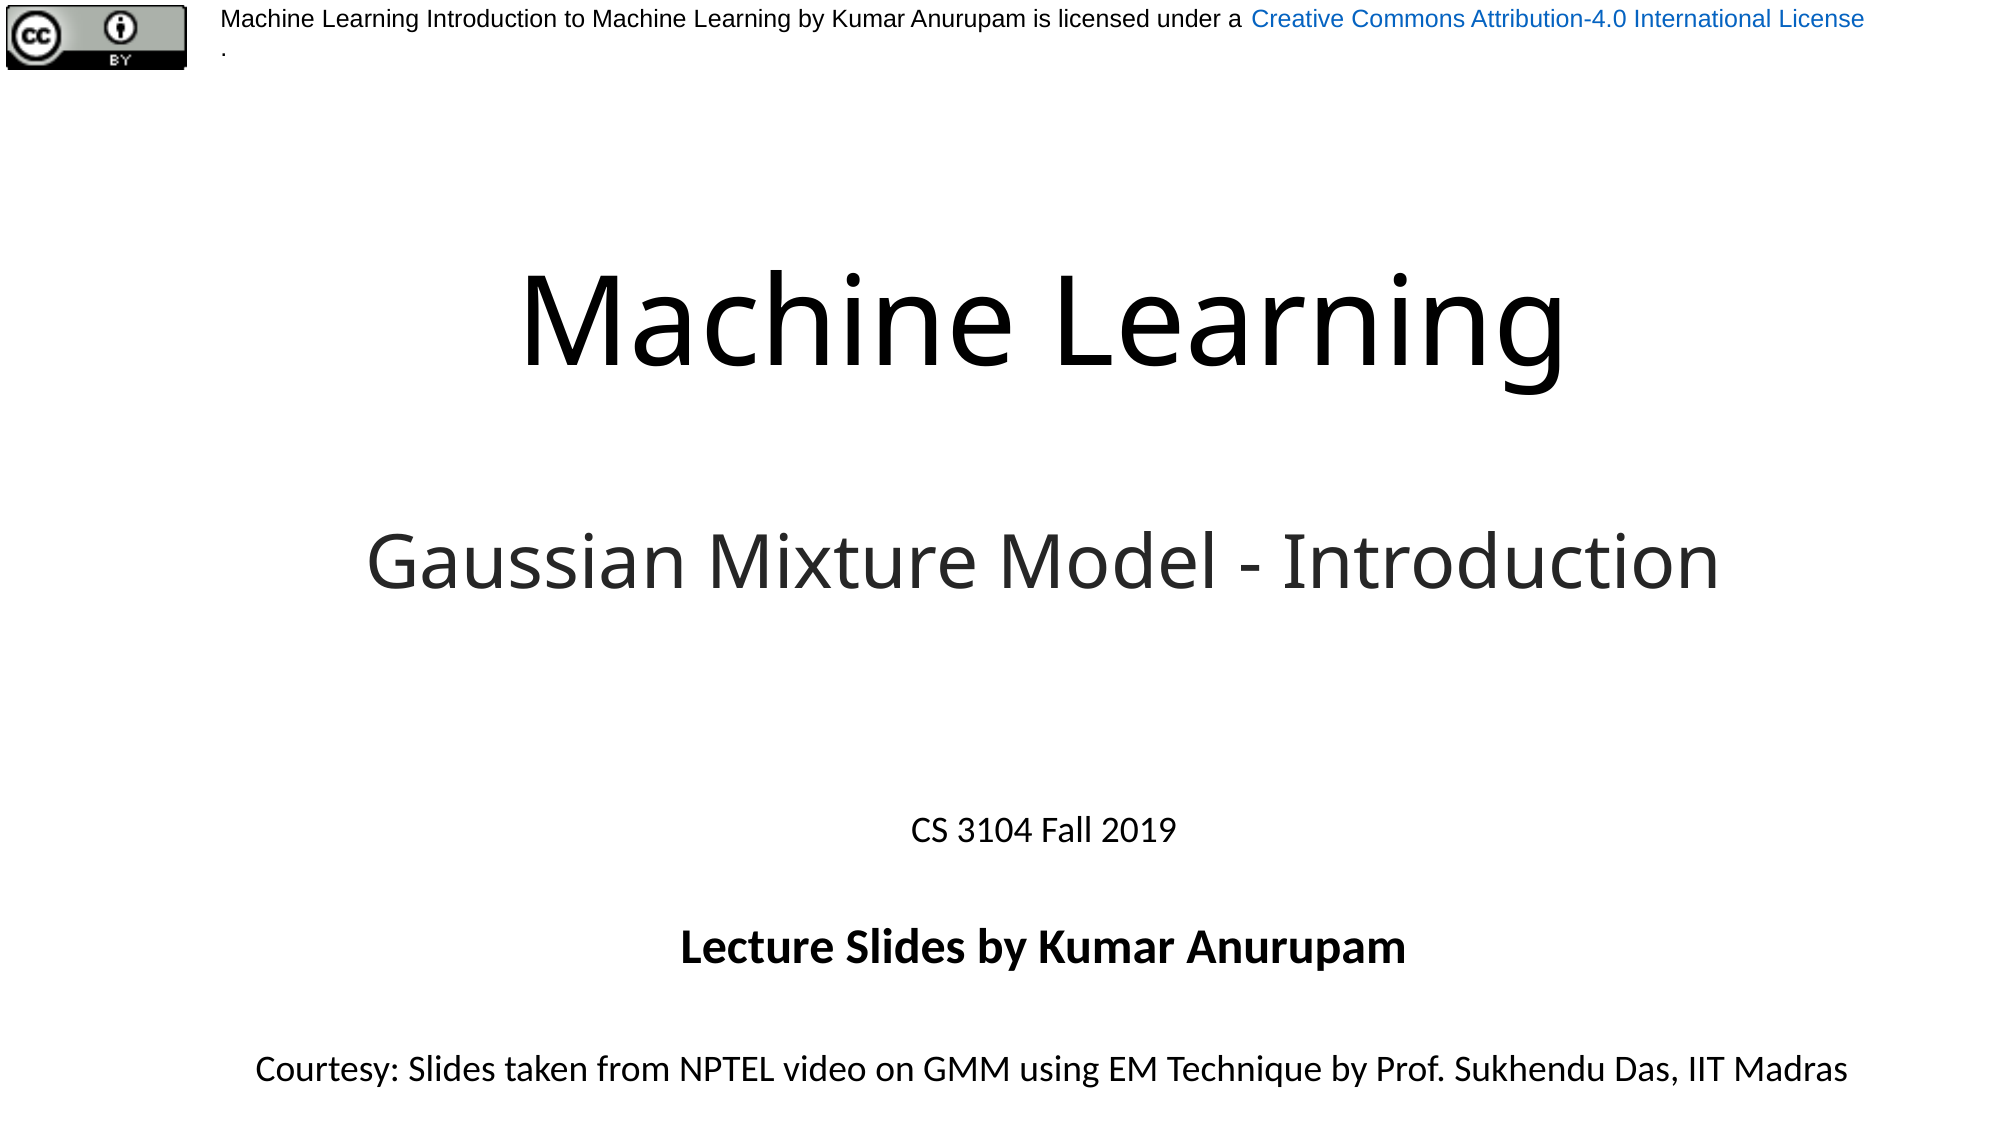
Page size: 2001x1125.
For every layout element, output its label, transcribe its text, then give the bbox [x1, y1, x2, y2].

text_box Machine Learning Introduction to Machine Learning by Kumar Anurupam is licensed under a Creative Commons Attribution-4.0 International License. [205, 0, 1883, 70]
text_box Gaussian Mixture Model - Introduction [312, 439, 1776, 612]
picture [6, 5, 187, 70]
text_box Courtesy: Slides taken from NPTEL video on GMM using EM Technique by Prof. Sukhendu Das, IIT Madras [240, 1036, 1939, 1097]
title Machine Learning [312, 227, 1776, 400]
text_box CS 3104 Fall 2019 [787, 797, 1301, 858]
subtitle Lecture Slides by Kumar Anurupam [294, 912, 1794, 1036]
